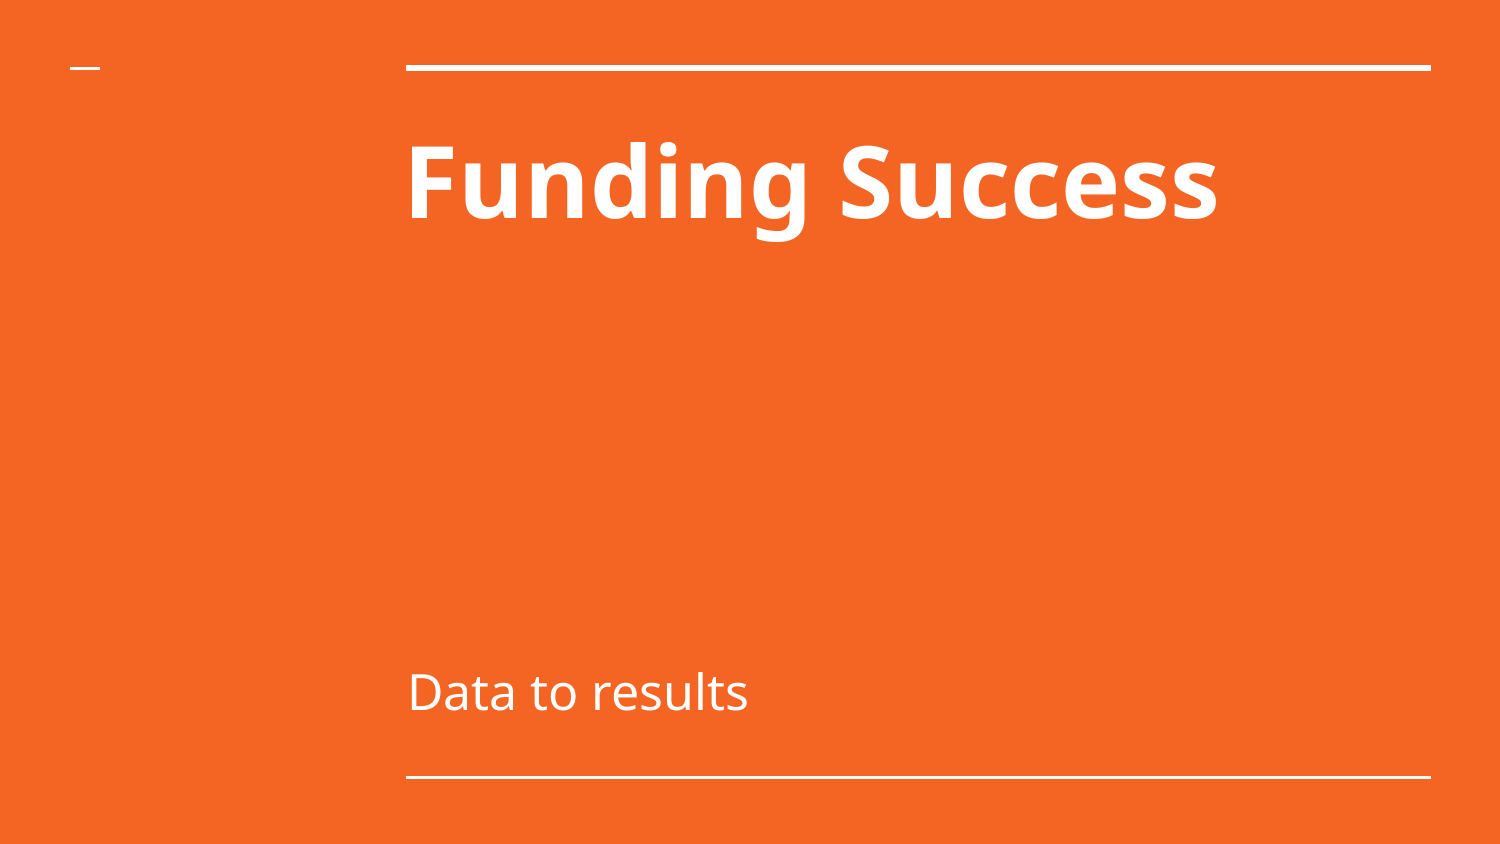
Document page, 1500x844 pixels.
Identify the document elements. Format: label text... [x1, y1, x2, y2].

title Funding Success [389, 103, 1428, 357]
subtitle Data to results [392, 531, 1431, 735]
